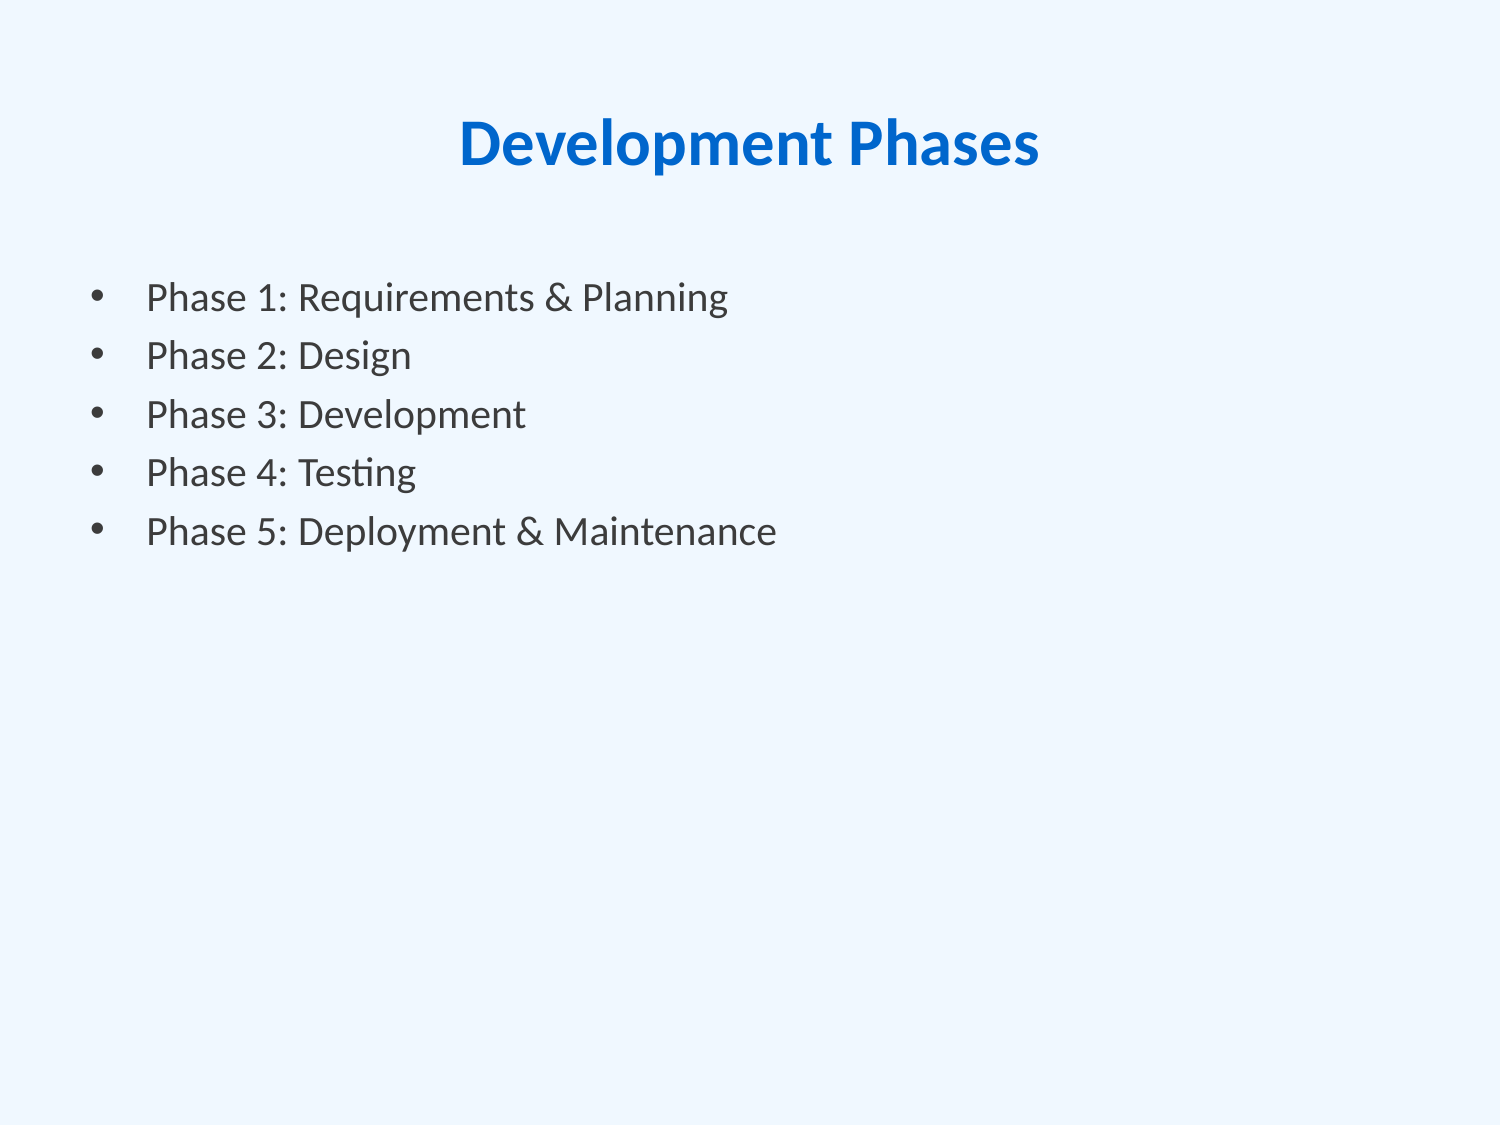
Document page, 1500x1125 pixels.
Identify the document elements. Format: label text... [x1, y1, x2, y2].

title Development Phases [75, 45, 1425, 233]
list Phase 1: Requirements & Planning Phase 2: Design Phase 3: Development Phase 4: Testing Phase 5: Deployment & Maintenance [75, 262, 1425, 1005]
